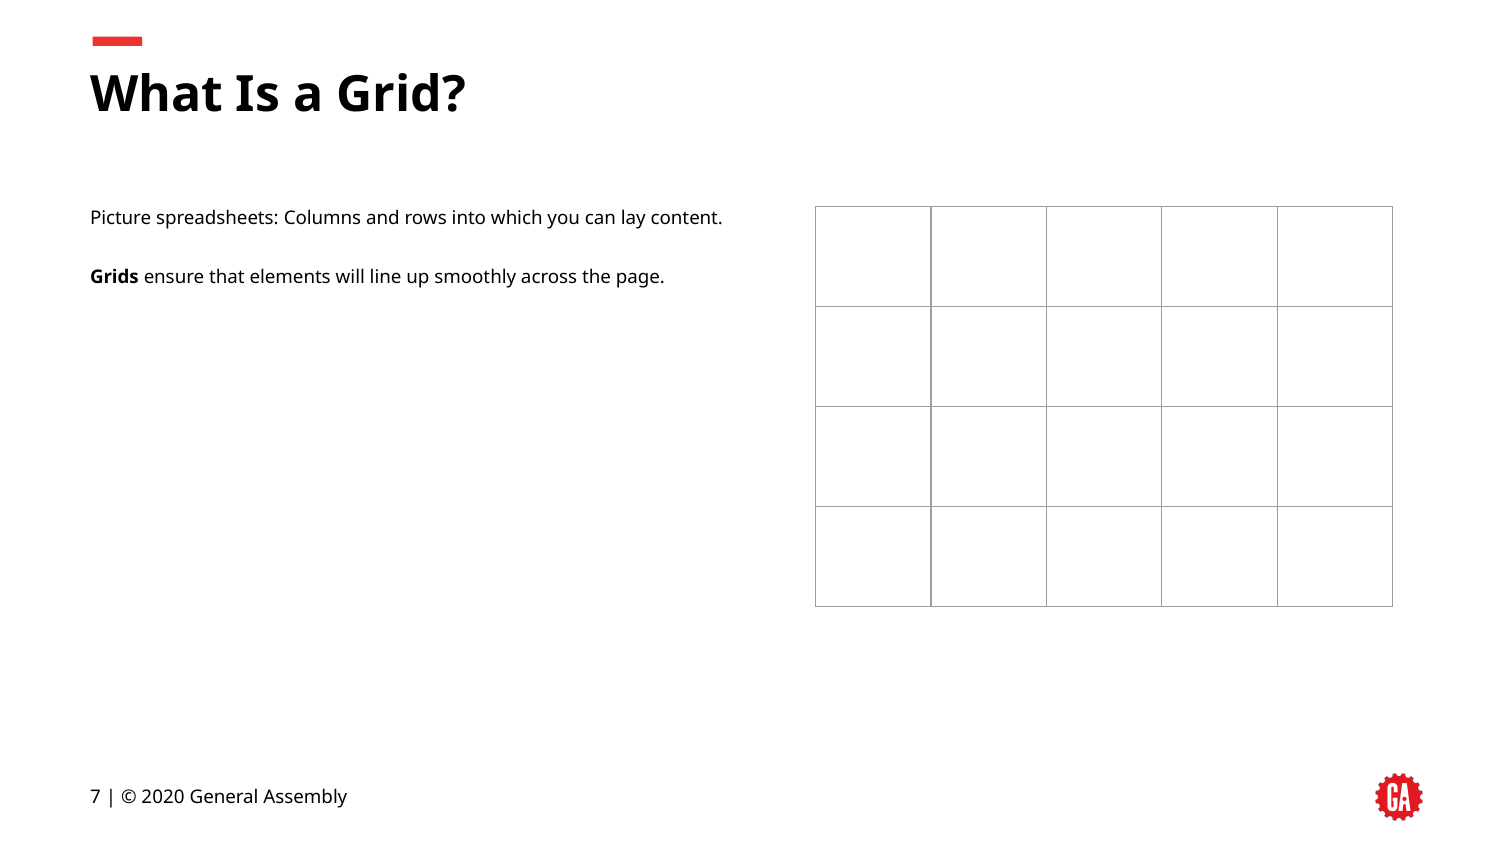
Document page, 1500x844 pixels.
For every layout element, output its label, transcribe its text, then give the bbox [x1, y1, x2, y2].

table_cell [932, 307, 1046, 406]
table_cell [1047, 307, 1161, 406]
table_cell [1278, 507, 1392, 606]
table_header [1278, 207, 1392, 306]
table_cell [1278, 307, 1392, 406]
table_cell [816, 307, 930, 406]
table_cell [1278, 407, 1392, 506]
table_cell [932, 507, 1046, 606]
table_header [932, 207, 1046, 306]
table_cell [1162, 507, 1277, 606]
table_cell [816, 507, 930, 606]
table_cell [1162, 407, 1277, 506]
title What Is a Grid? [75, 46, 1473, 140]
table_header [1162, 207, 1277, 306]
table_header [816, 207, 930, 306]
table_cell [1047, 507, 1161, 606]
picture [1373, 771, 1425, 823]
table_cell [932, 407, 1046, 506]
table_cell [816, 407, 930, 506]
table_header [1047, 207, 1161, 306]
table_cell [1047, 407, 1161, 506]
list Picture spreadsheets: Columns and rows into which you can lay content. Grids ensure that elements will line up smoothly across the page. [75, 187, 750, 670]
table_cell [1162, 307, 1277, 406]
slide_number 7 | © 2020 General Assembly [75, 764, 465, 830]
